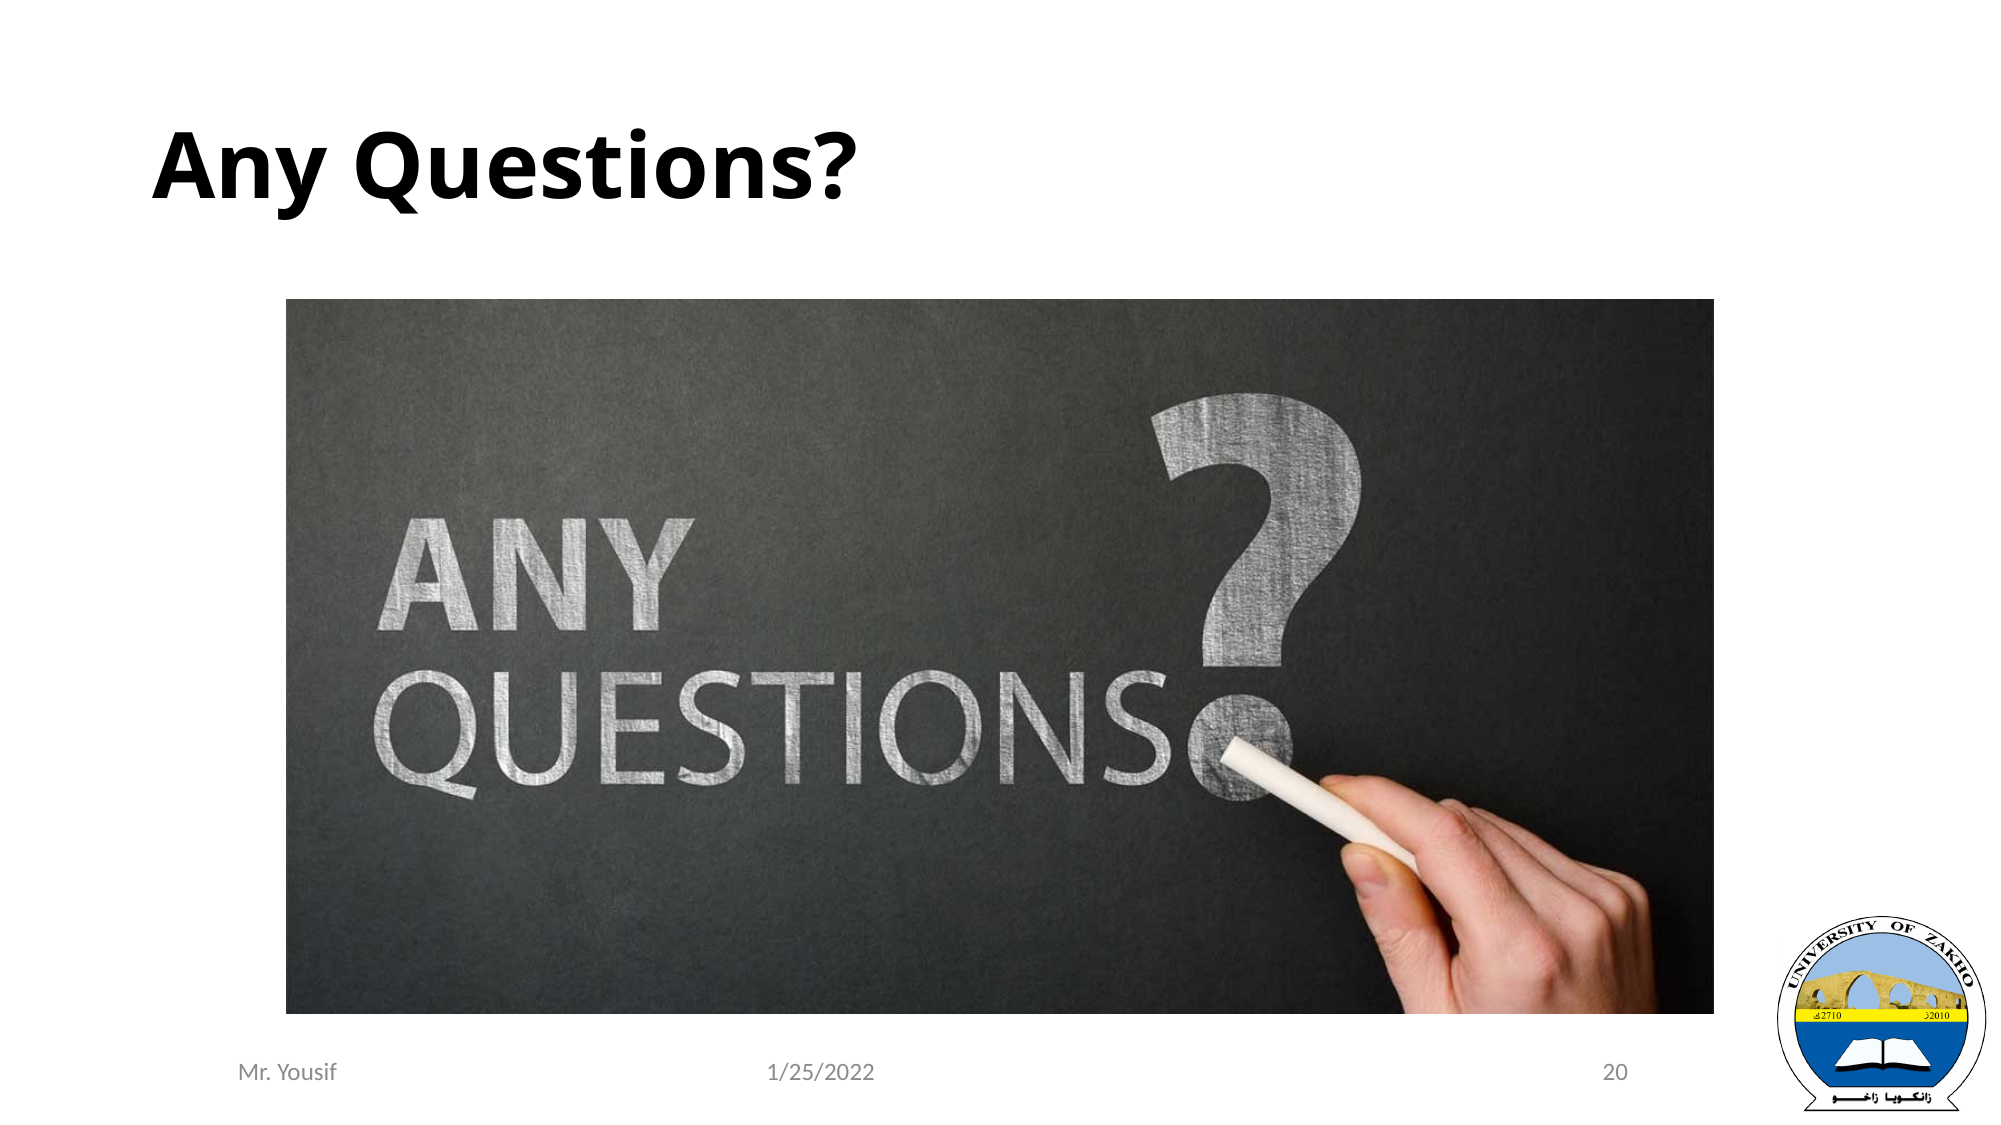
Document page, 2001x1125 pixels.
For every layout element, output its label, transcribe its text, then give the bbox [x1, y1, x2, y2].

slide_number 20 [1193, 1040, 1644, 1101]
title Any Questions? [137, 59, 1863, 278]
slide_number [751, 1040, 1021, 1101]
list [286, 299, 1714, 1014]
footer Mr. Yousif [137, 1040, 438, 1101]
picture [1776, 915, 1987, 1112]
